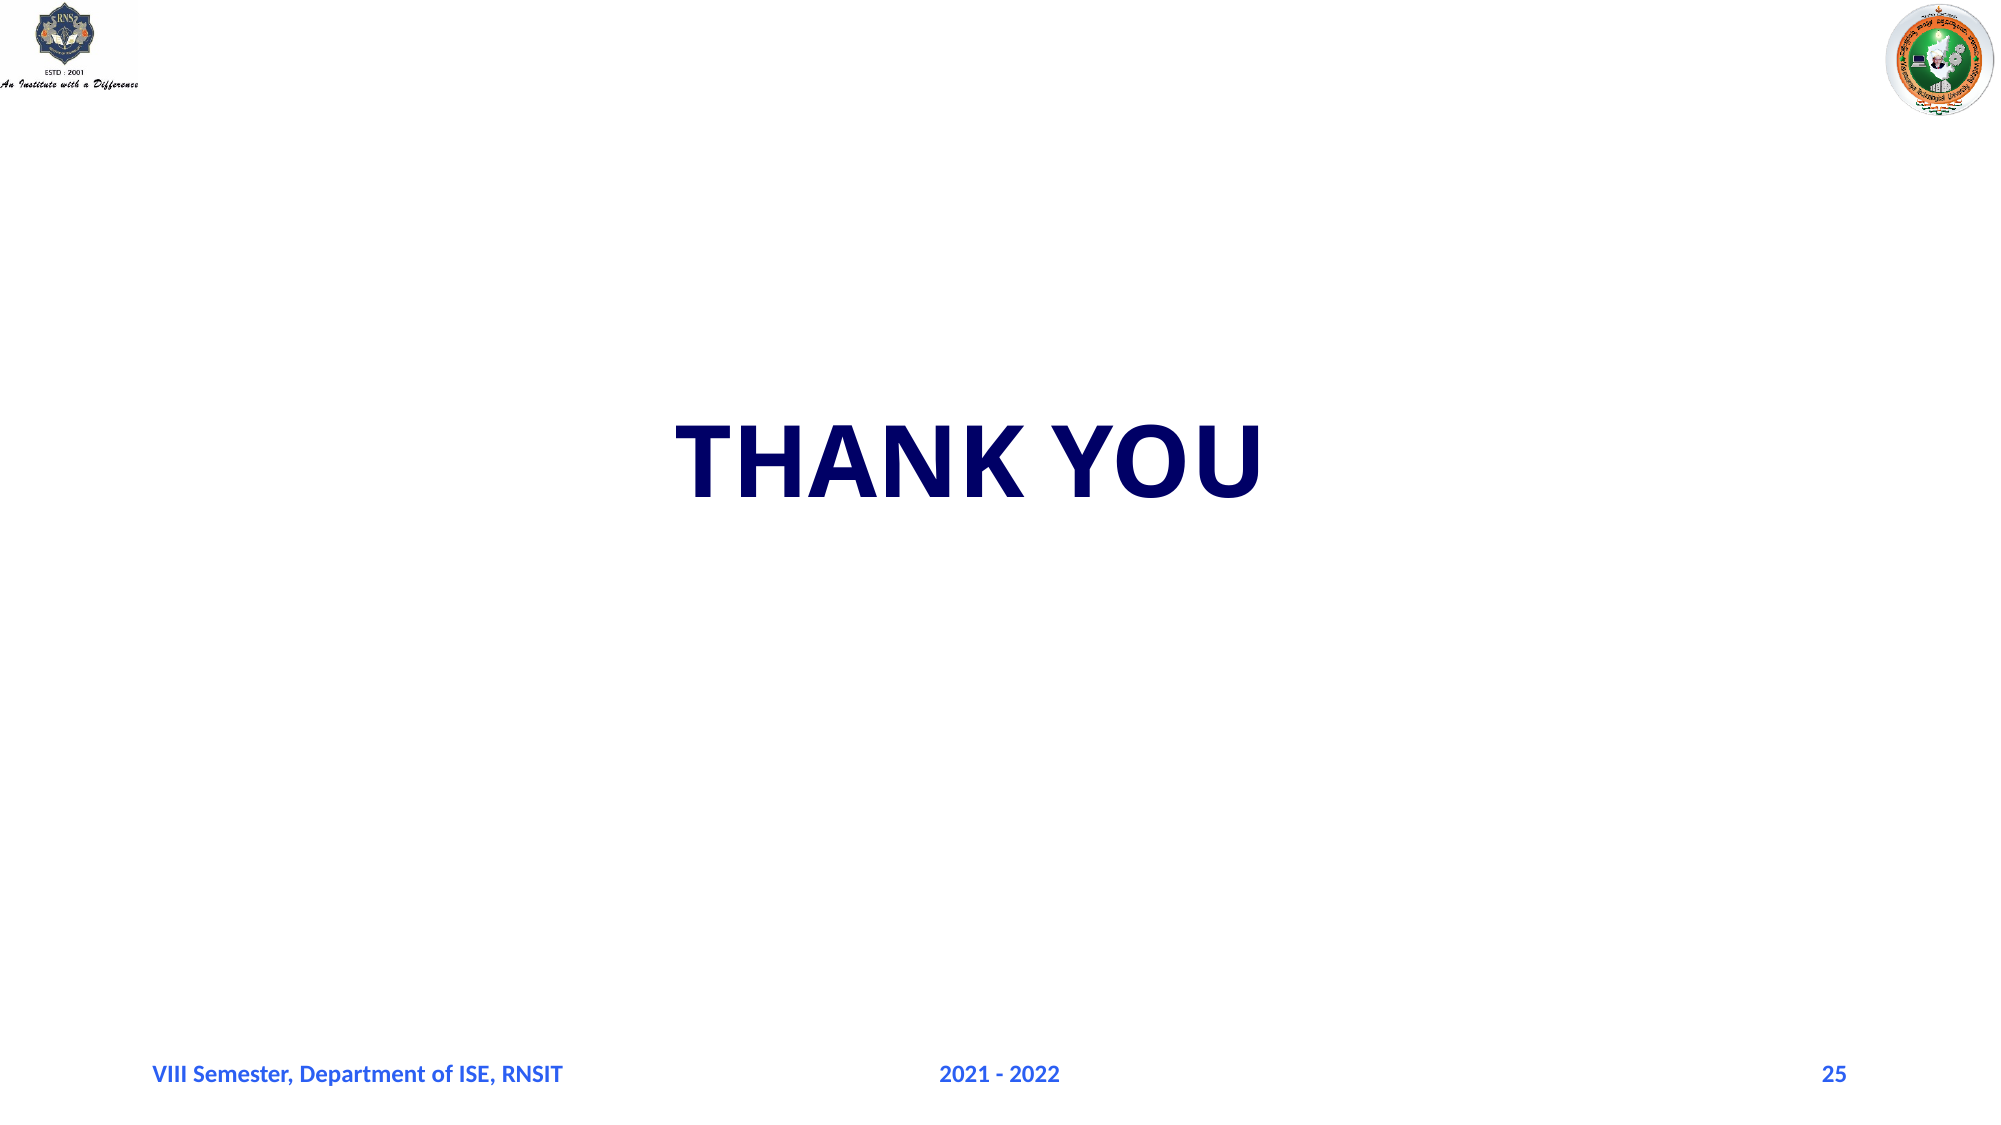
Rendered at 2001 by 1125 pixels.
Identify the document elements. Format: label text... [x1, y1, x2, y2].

picture [1882, 2, 1997, 117]
slide_number 25 [1412, 1042, 1863, 1103]
footer 2021 - 2022 [662, 1042, 1338, 1103]
title THANK YOU [432, 403, 1508, 528]
slide_number VIII Semester, Department of ISE, RNSIT [137, 1042, 662, 1103]
picture [0, 0, 138, 90]
